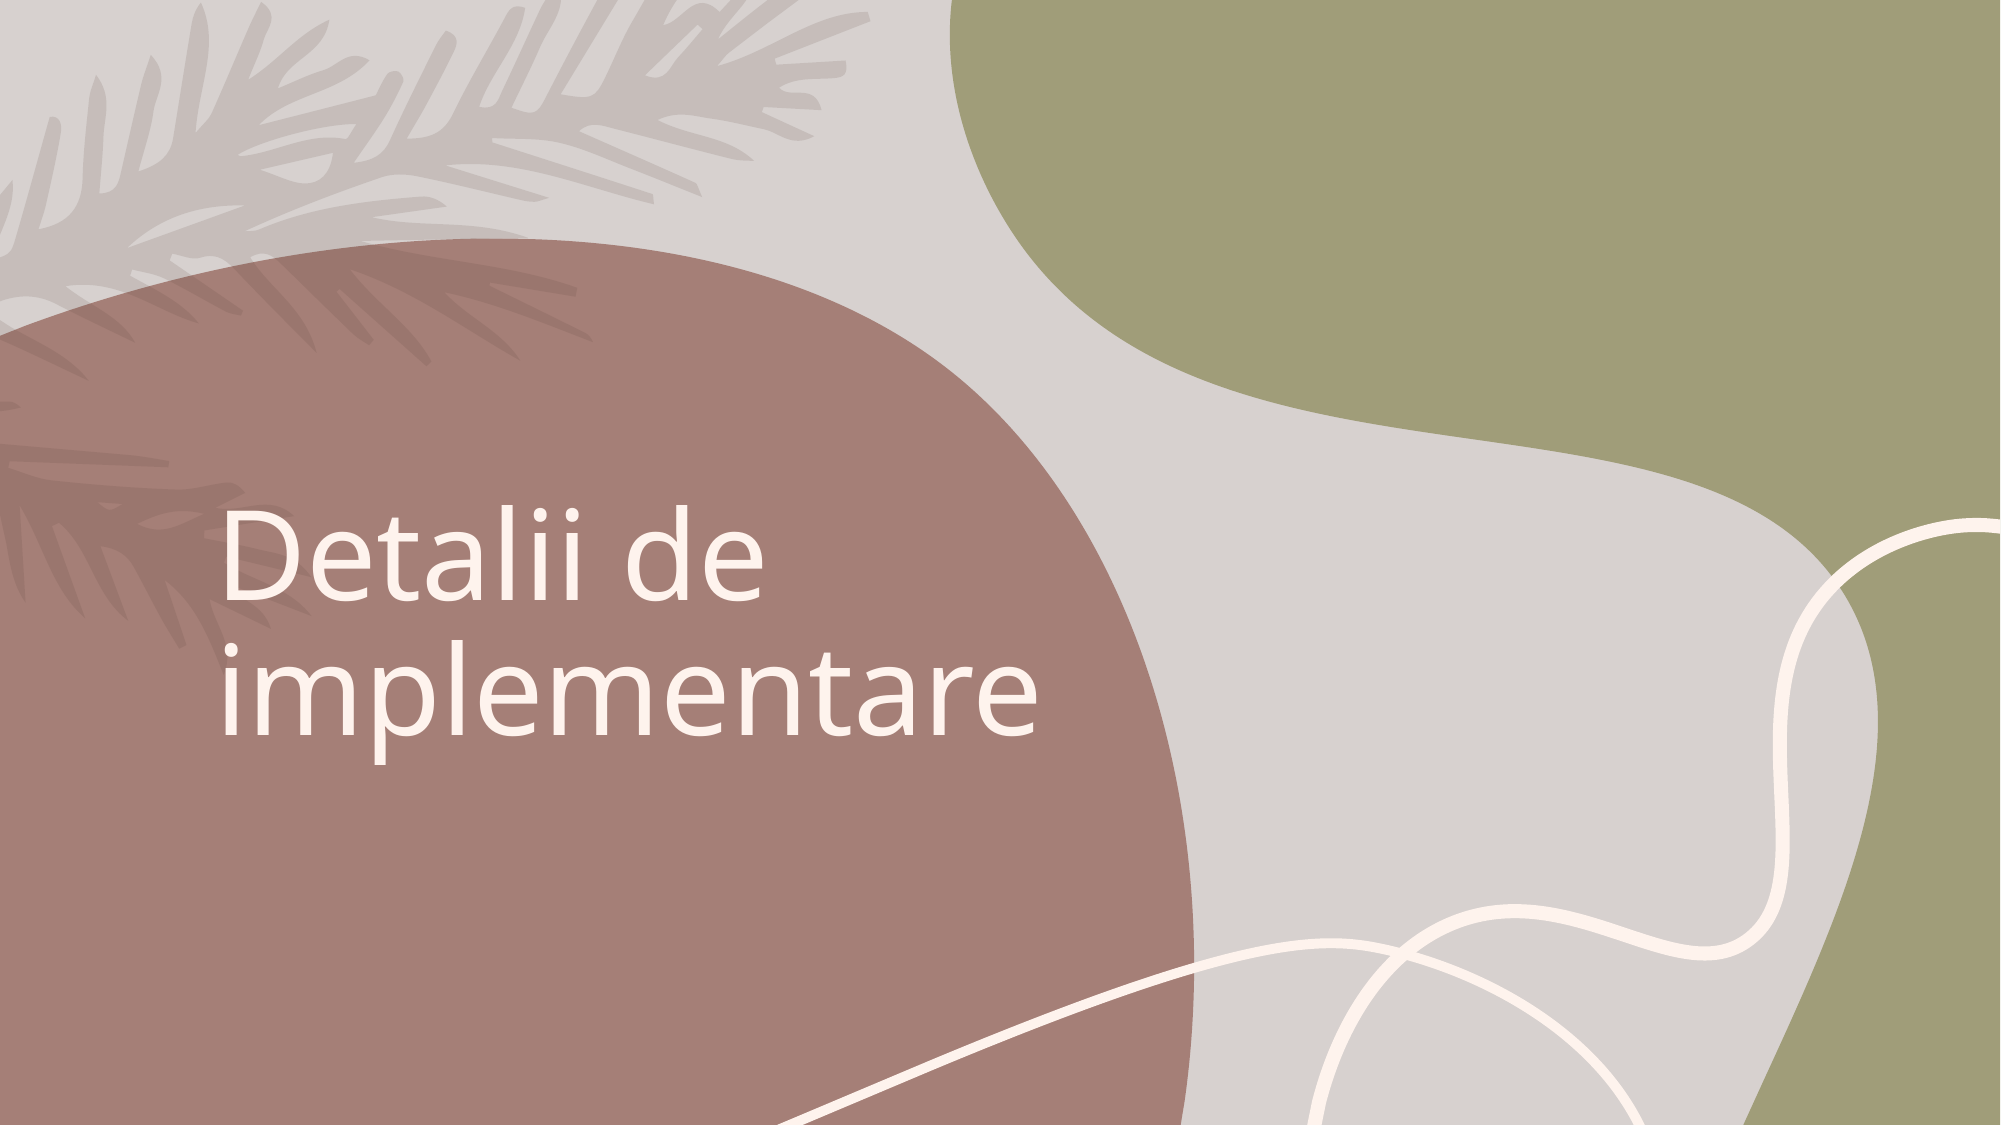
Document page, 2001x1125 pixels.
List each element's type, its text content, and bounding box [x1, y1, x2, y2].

title Detalii de implementare [200, 478, 1107, 770]
